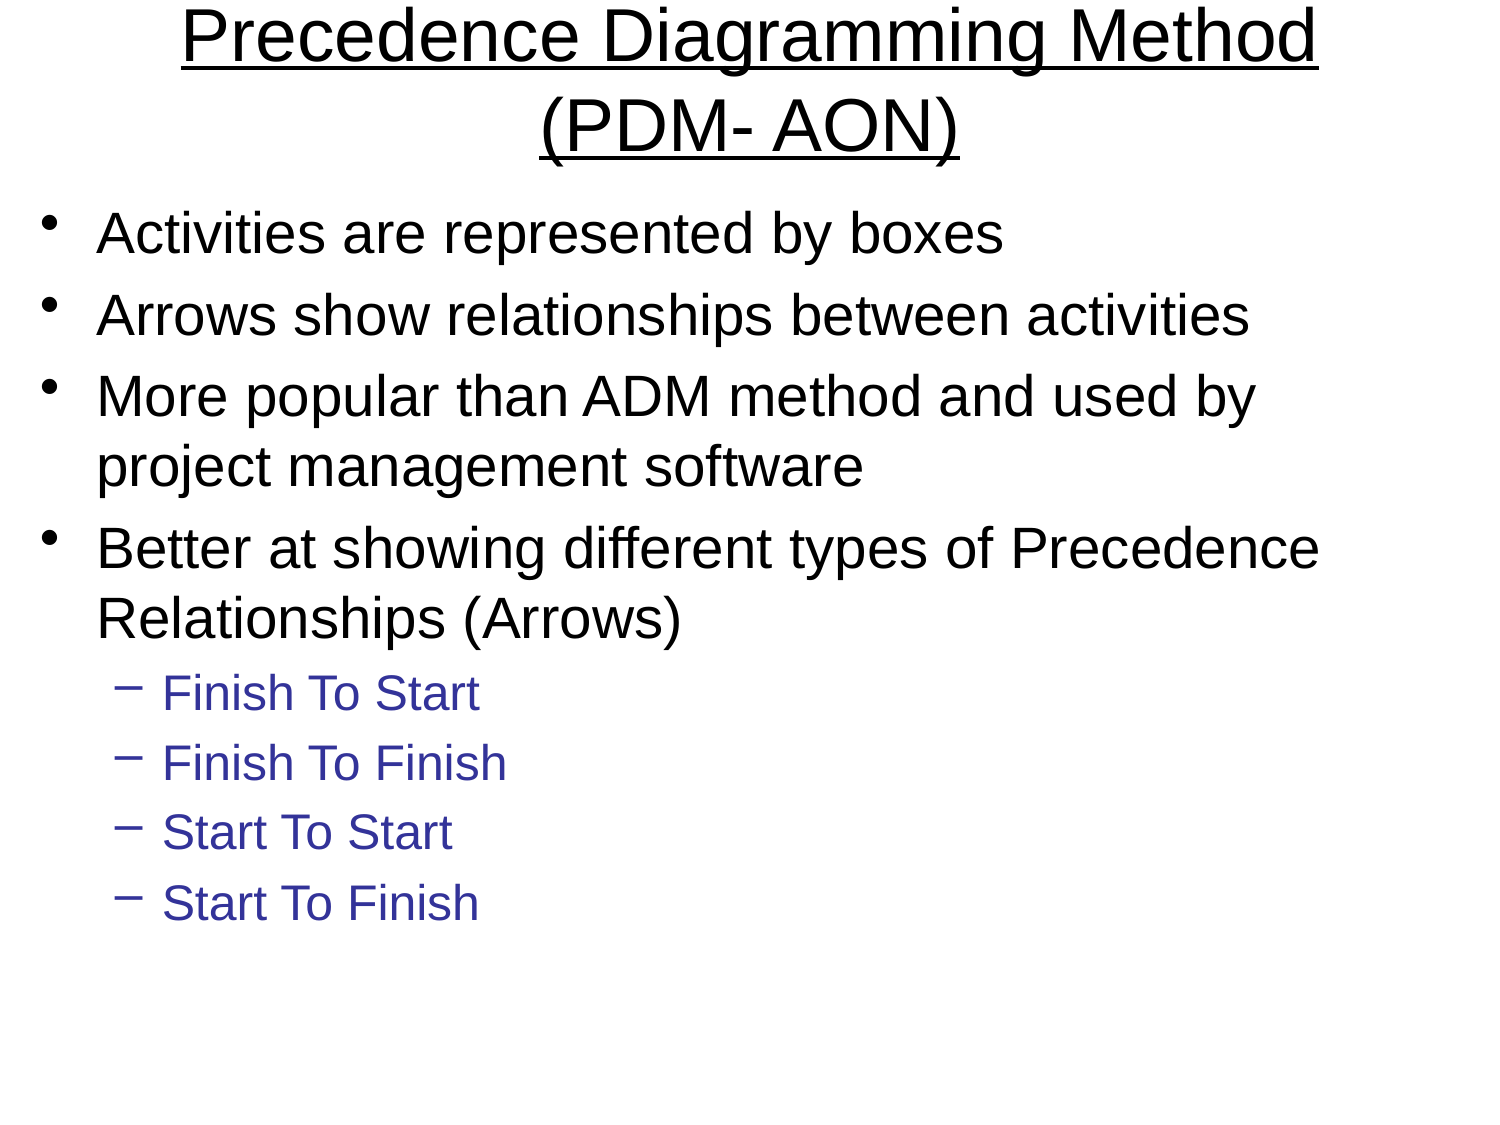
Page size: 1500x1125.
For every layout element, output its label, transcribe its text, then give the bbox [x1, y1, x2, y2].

title Precedence Diagramming Method (PDM- AON) [74, 13, 1426, 140]
list Activities are represented by boxes Arrows show relationships between activities More popular than ADM method and used by project management software Better at showing different types of Precedence Relationships (Arrows) Finish To Start Finish To Finish Start To Start Start To Finish [24, 187, 1463, 1038]
